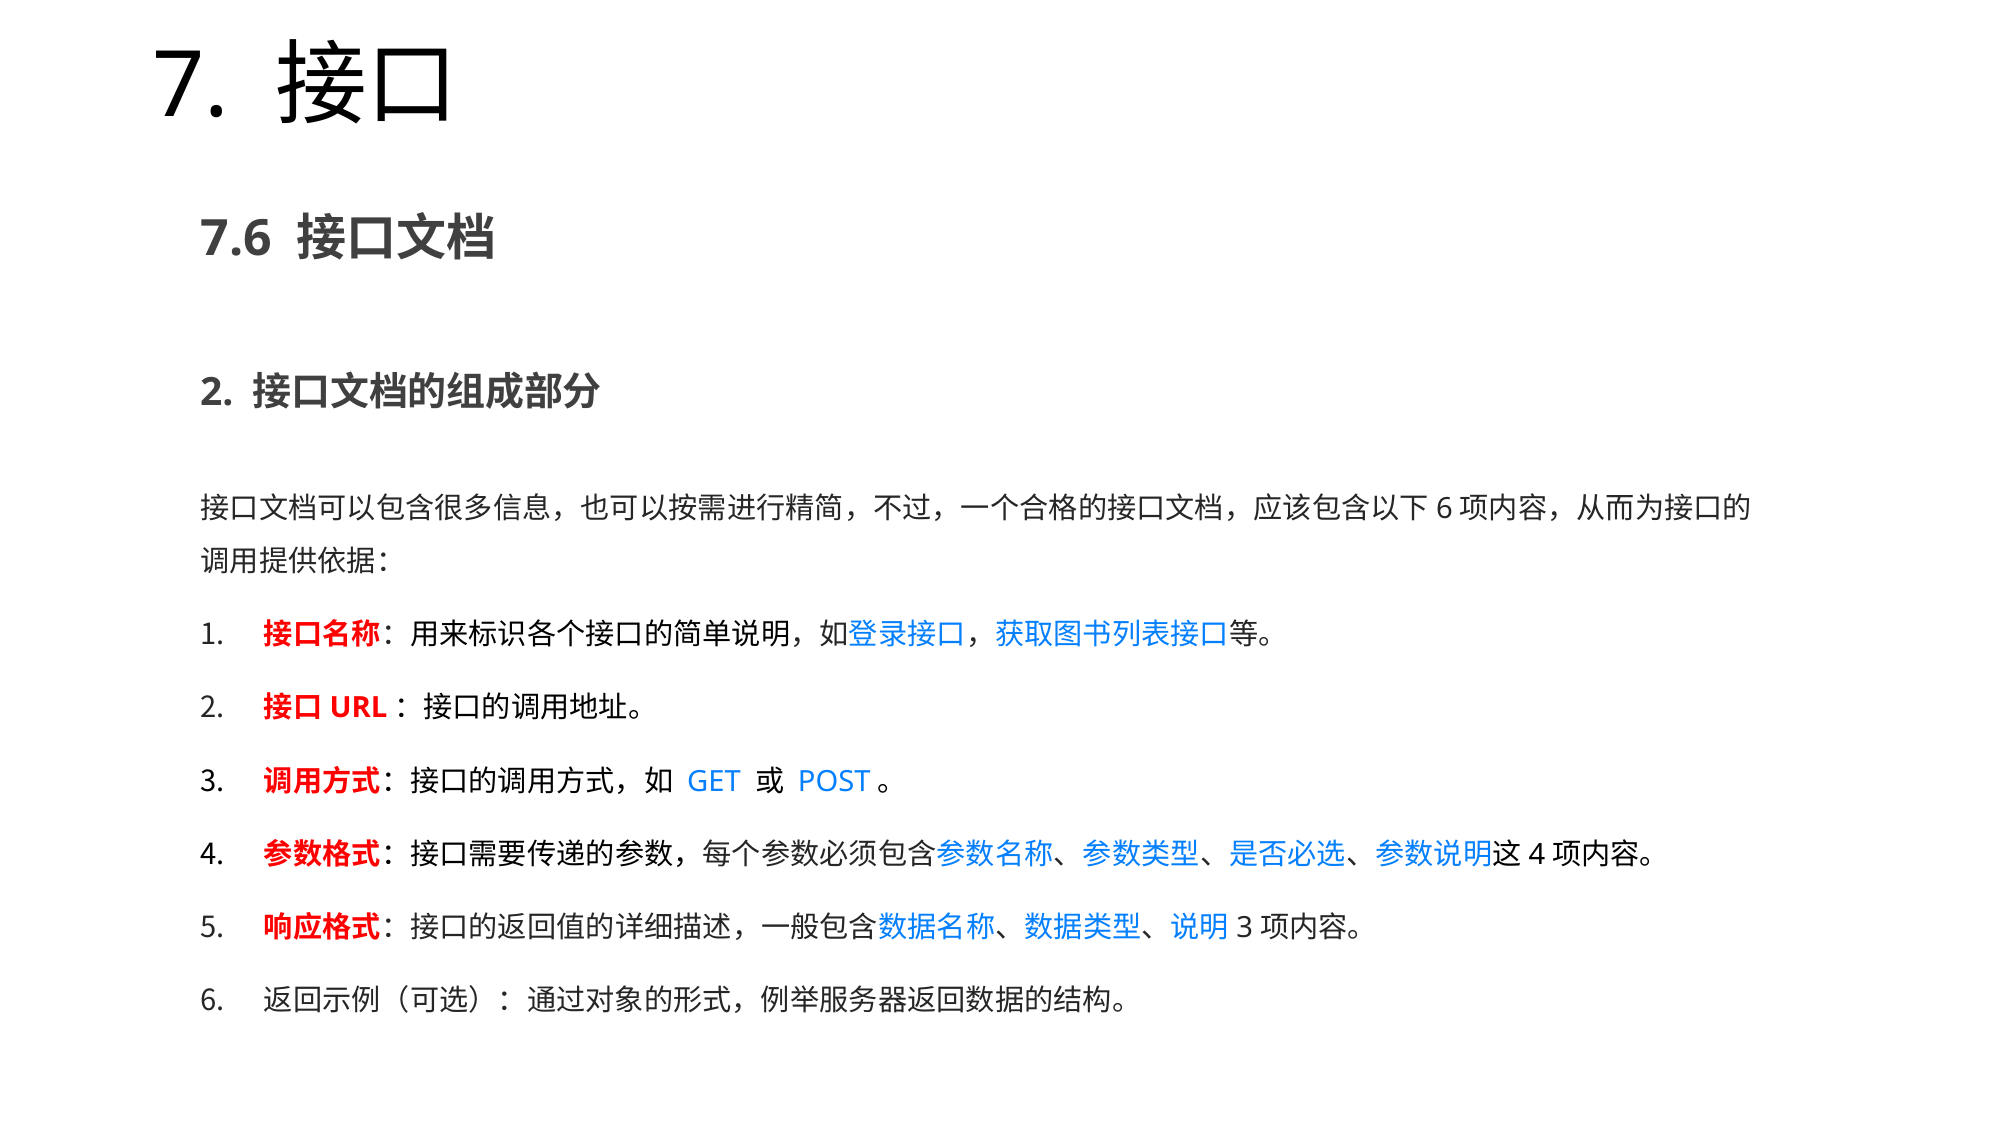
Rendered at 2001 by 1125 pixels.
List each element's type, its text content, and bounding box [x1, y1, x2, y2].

list 7.6 接口文档 [185, 204, 1612, 324]
list 接口文档可以包含很多信息，也可以按需进行精简，不过，一个合格的接口文档，应该包含以下6项内容，从而为接口的调用提供依据： 接口名称：用来标识各个接口的简单说明，如登录接口，获取图书列表接口等。 接口URL：接口的调用地址。 调用方式：接口的调用方式，如 GET 或 POST。 参数格式：接口需要传递的参数，每个参数必须包含参数名称、参数类型、是否必选、参数说明这4项内容。 响应格式：接口的返回值的详细描述，一般包含数据名称、数据类型、说明3项内容。 返回示例（可选）：通过对象的形式，例举服务器返回数据的结构。 [185, 464, 1777, 1095]
text_box 2. 接口文档的组成部分 [185, 364, 1605, 422]
title 7. 接口 [137, 0, 1612, 174]
